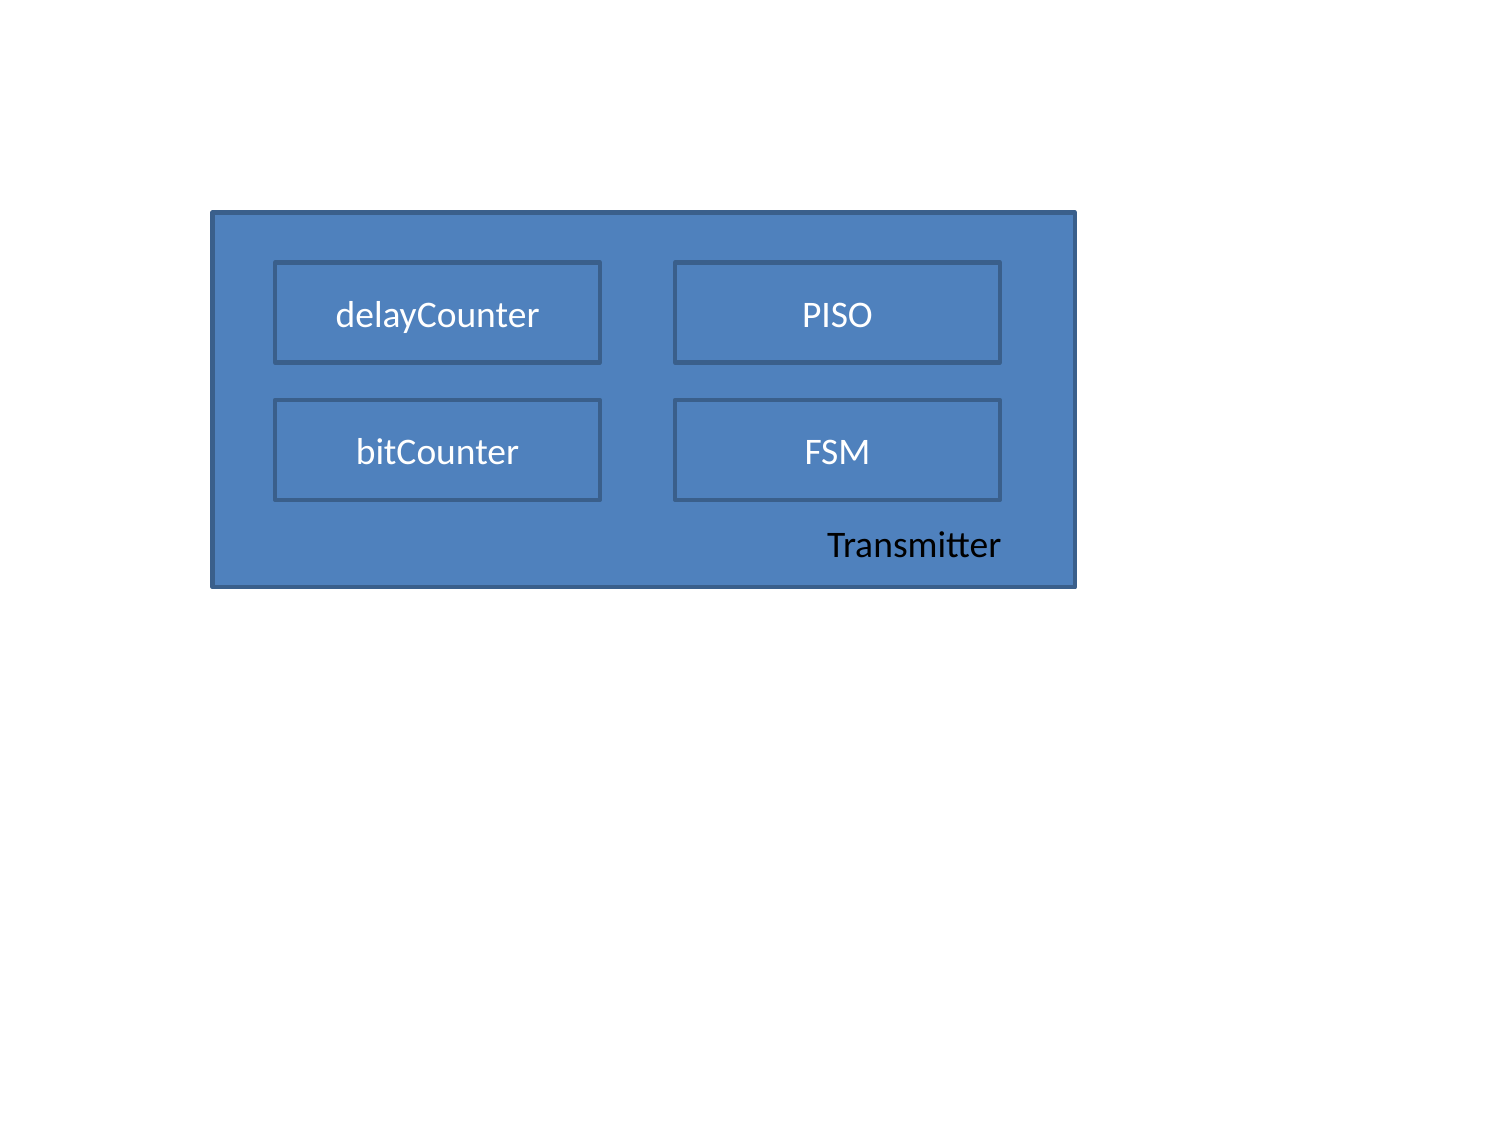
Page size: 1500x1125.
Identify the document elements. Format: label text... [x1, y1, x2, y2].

text_box [210, 210, 1077, 589]
text_box Transmitter [812, 512, 1050, 573]
text_box FSM [673, 398, 1002, 502]
text_box PISO [673, 260, 1002, 365]
text_box delayCounter [273, 260, 602, 365]
text_box bitCounter [273, 398, 602, 502]
